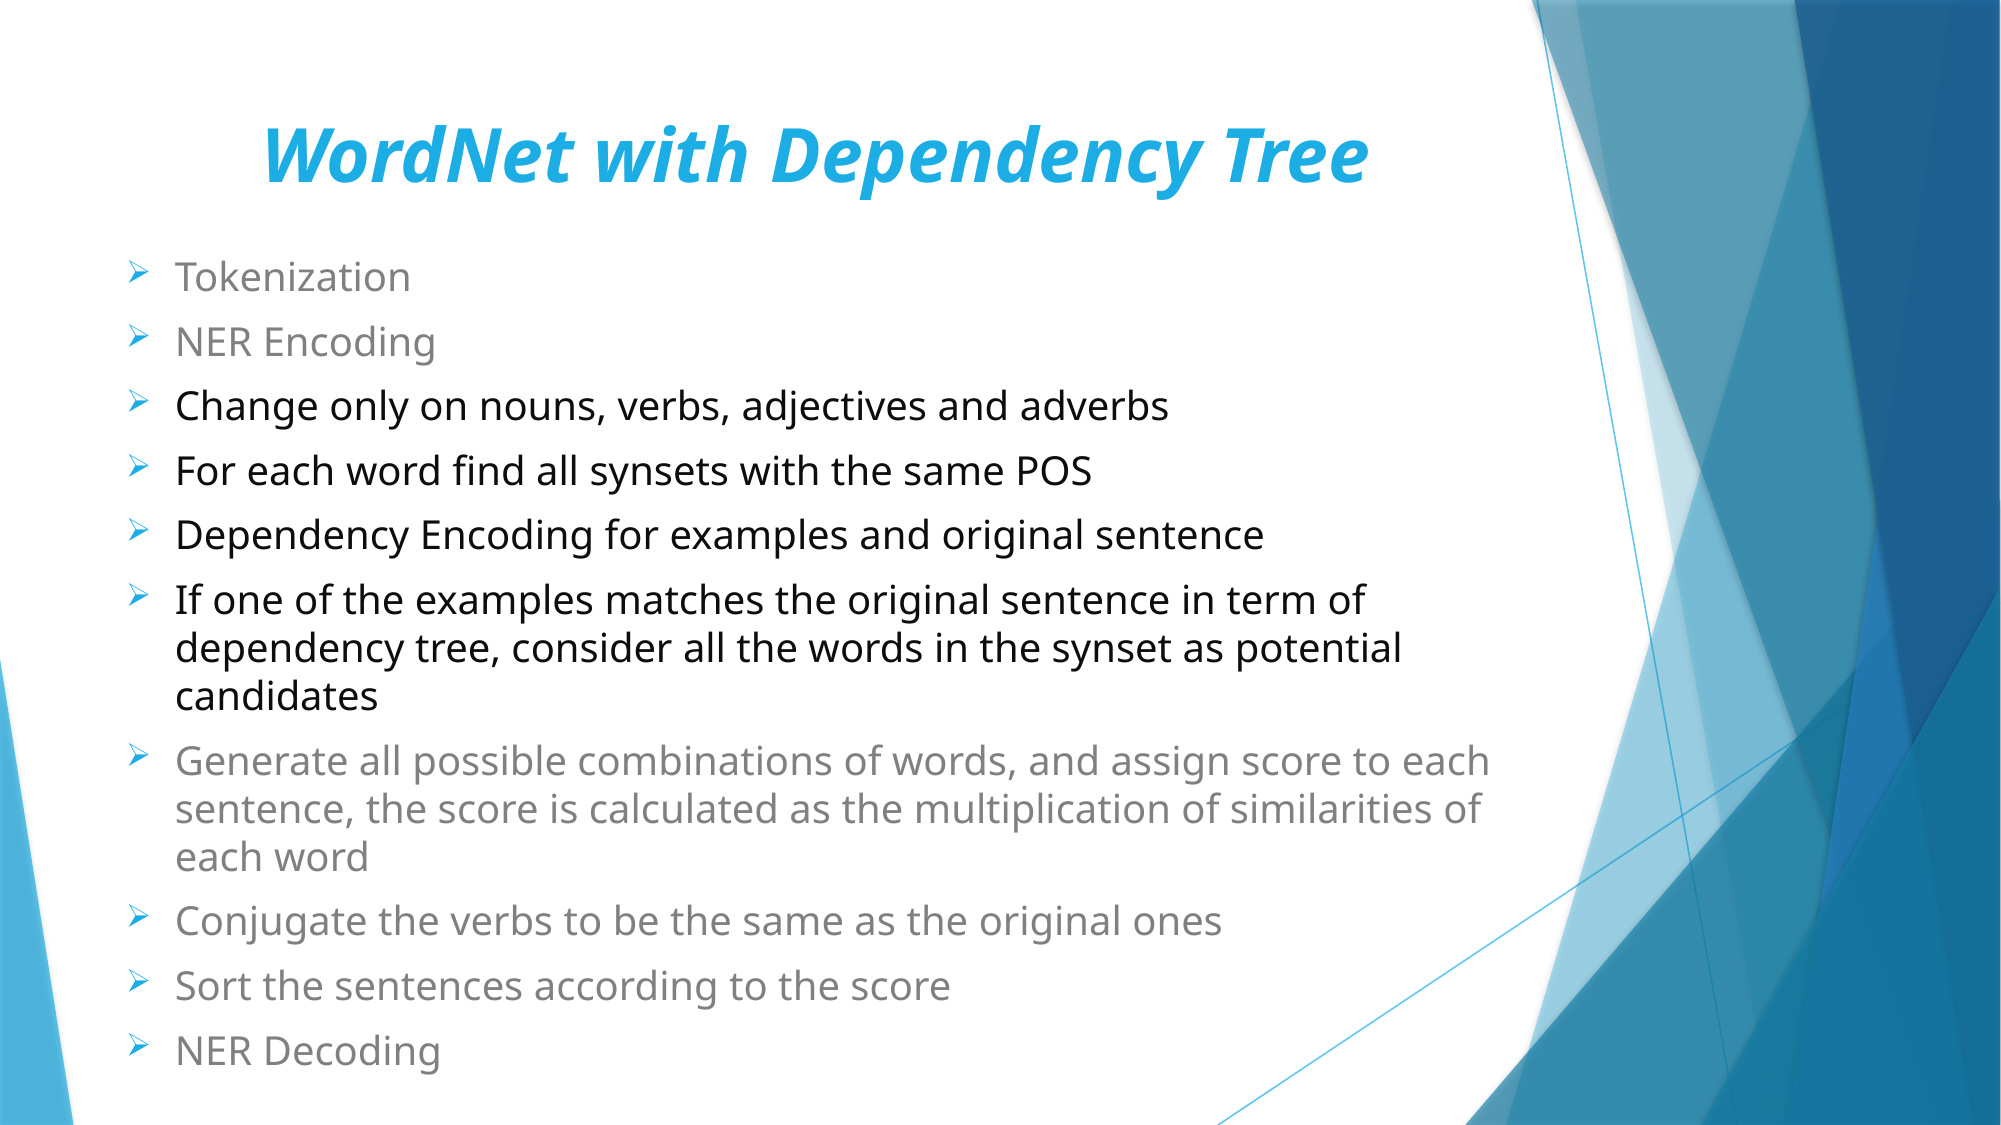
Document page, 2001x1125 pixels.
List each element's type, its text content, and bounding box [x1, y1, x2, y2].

list Tokenization NER Encoding Change only on nouns, verbs, adjectives and adverbs For each word find all synsets with the same POS Dependency Encoding for examples and original sentence If one of the examples matches the original sentence in term of dependency tree, consider all the words in the synset as potential candidates Generate all possible combinations of words, and assign score to each sentence, the score is calculated as the multiplication of similarities of each word Conjugate the verbs to be the same as the original ones Sort the sentences according to the score NER Decoding [111, 244, 1522, 1091]
title WordNet with Dependency Tree [111, 99, 1522, 244]
